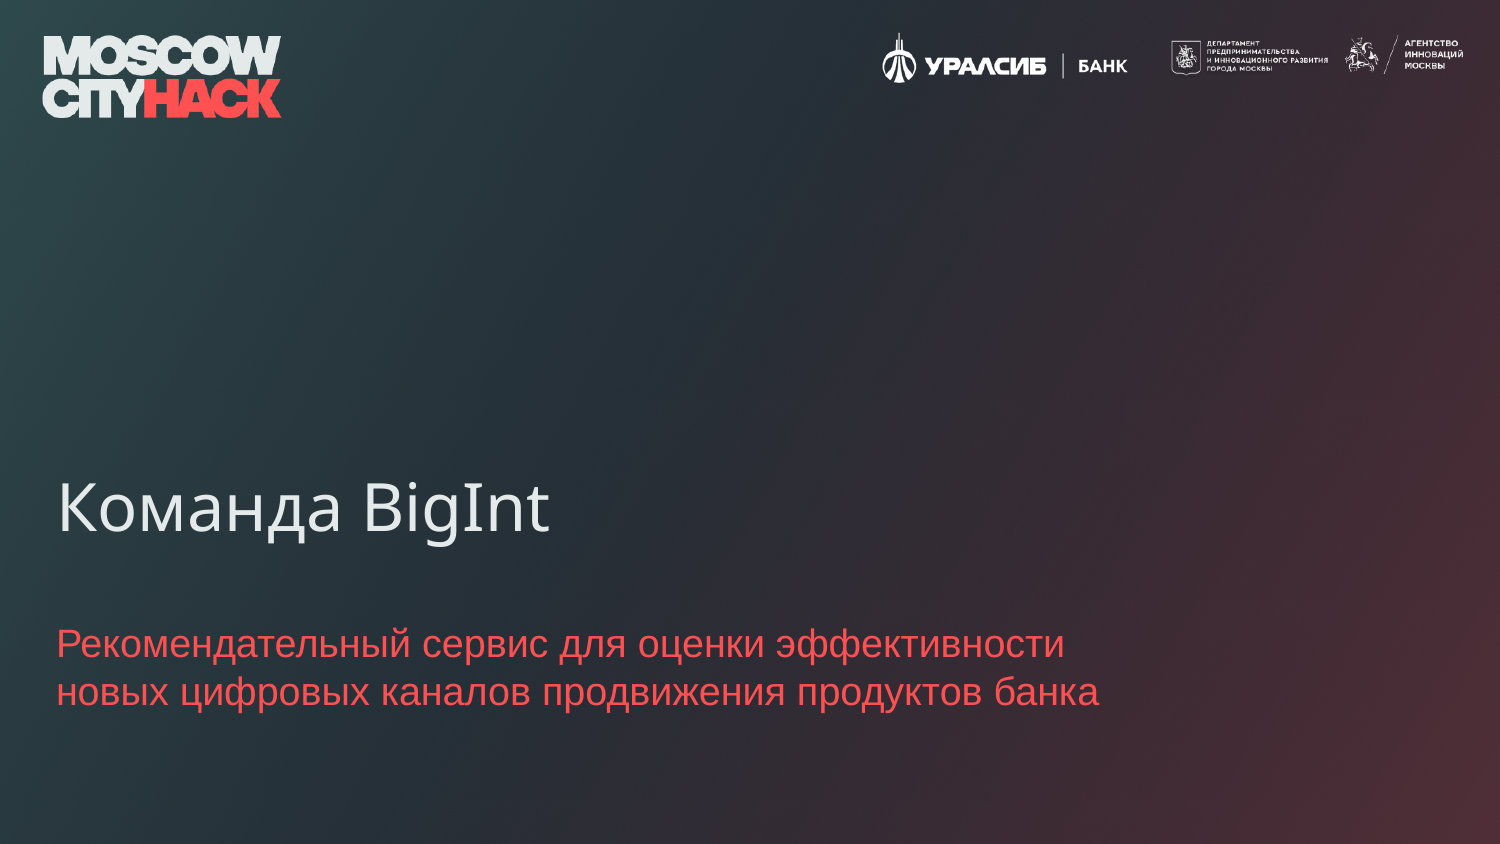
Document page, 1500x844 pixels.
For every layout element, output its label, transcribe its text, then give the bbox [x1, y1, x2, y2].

subtitle Рекомендательный сервис для оценки эффективности новых цифровых каналов продвижения продуктов банка [41, 610, 1117, 753]
picture [0, 0, 1500, 844]
list Команда BigInt [41, 457, 750, 576]
